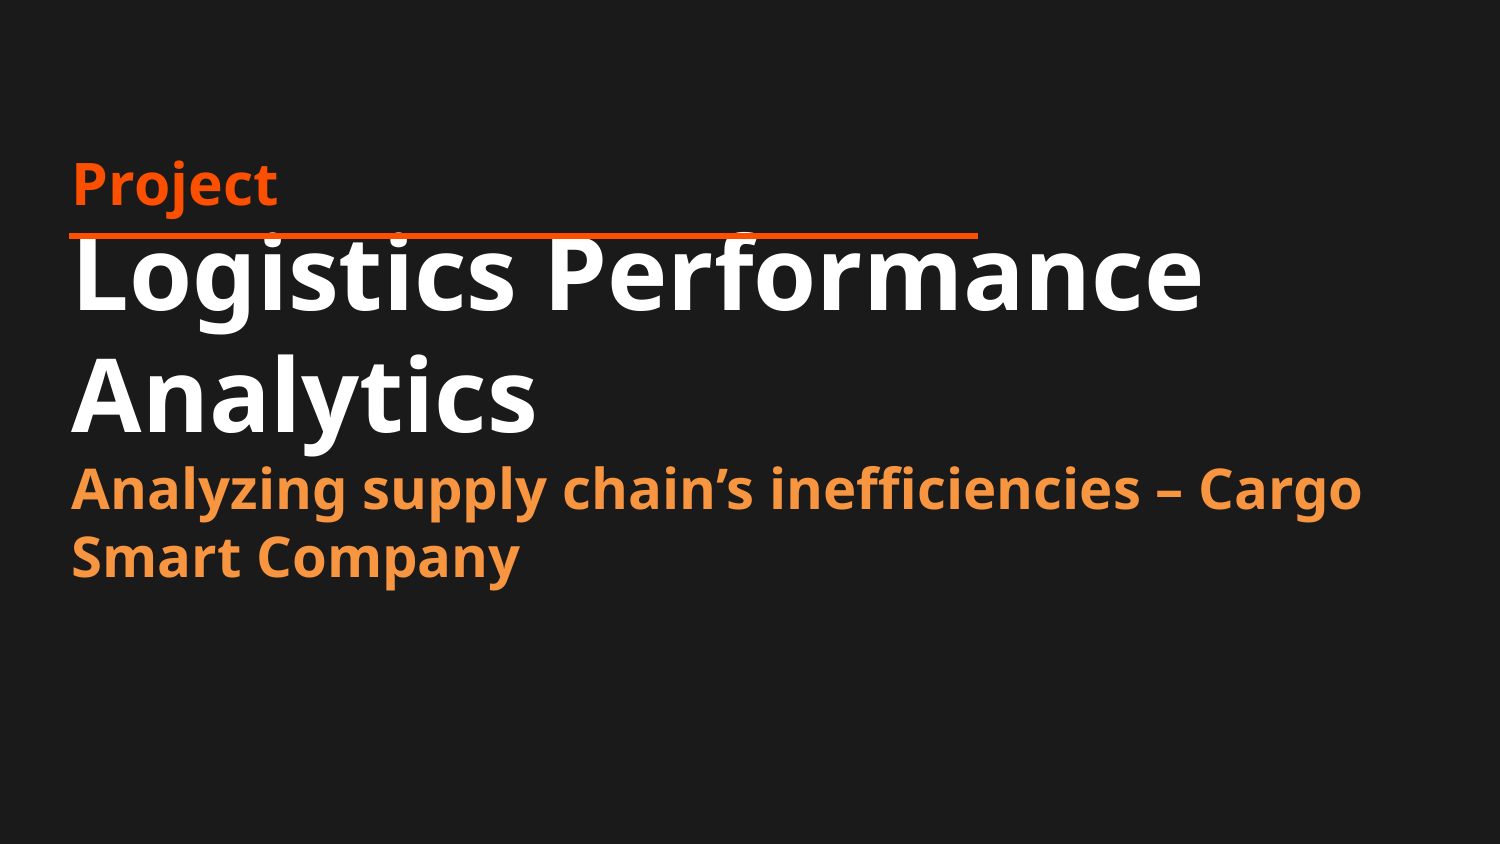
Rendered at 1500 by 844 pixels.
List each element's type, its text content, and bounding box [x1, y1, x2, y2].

title Logistics Performance Analytics Analyzing supply chain’s inefficiencies – Cargo Smart Company [56, 299, 1500, 598]
title Project [56, 131, 939, 201]
